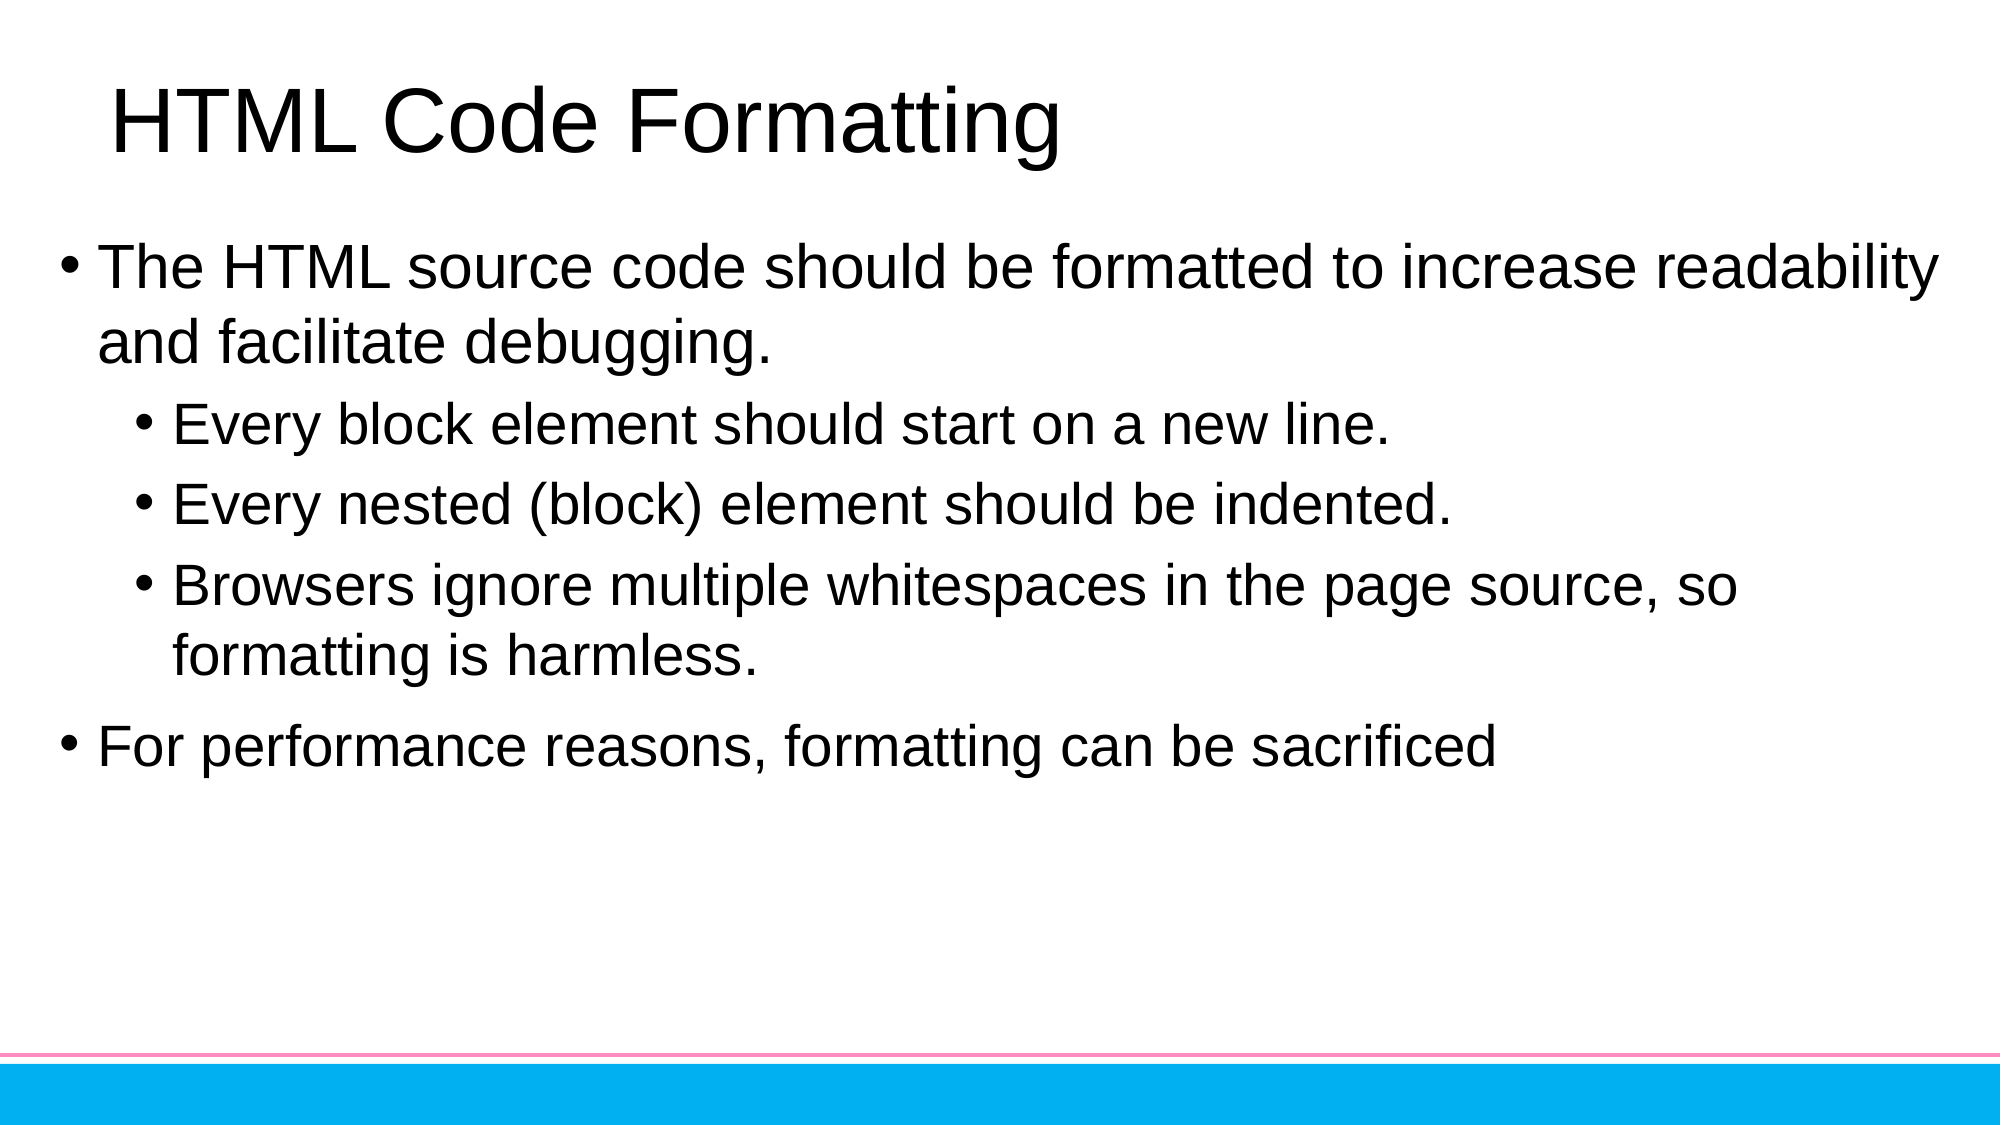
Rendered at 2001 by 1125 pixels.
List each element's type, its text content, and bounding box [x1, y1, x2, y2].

list The HTML source code should be formatted to increase readability and facilitate debugging. Every block element should start on a new line. Every nested (block) element should be indented. Browsers ignore multiple whitespaces in the page source, so formatting is harmless. For performance reasons, formatting can be sacrificed [45, 218, 1995, 1069]
title HTML Code Formatting [95, 65, 1895, 181]
